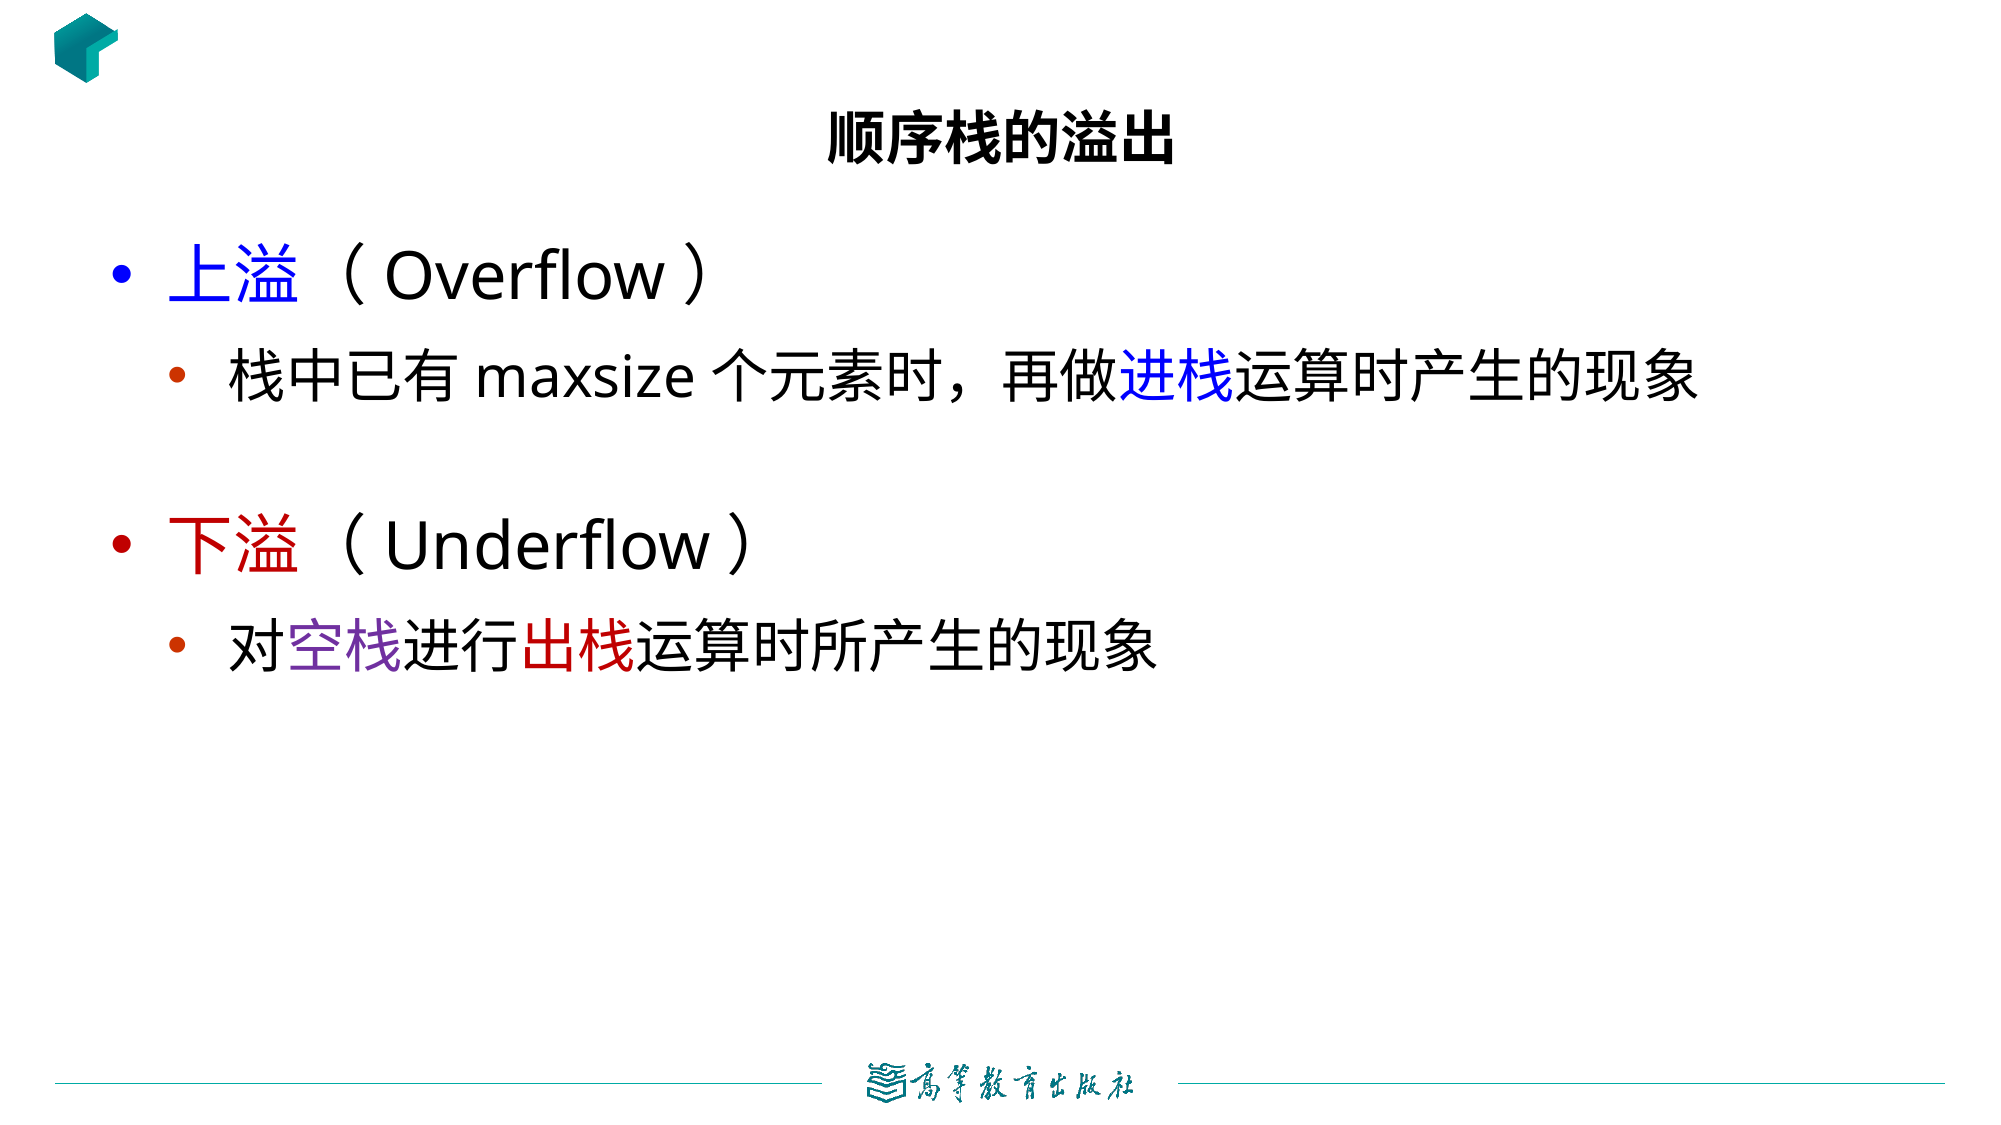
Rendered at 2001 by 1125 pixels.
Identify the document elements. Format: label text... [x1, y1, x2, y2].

title 顺序栈的溢出 [140, 98, 1866, 184]
list 上溢（Overflow） 栈中已有maxsize个元素时，再做进栈运算时产生的现象 下溢（Underflow） 对空栈进行出栈运算时所产生的现象 [95, 209, 1910, 1039]
picture [867, 1063, 1133, 1103]
